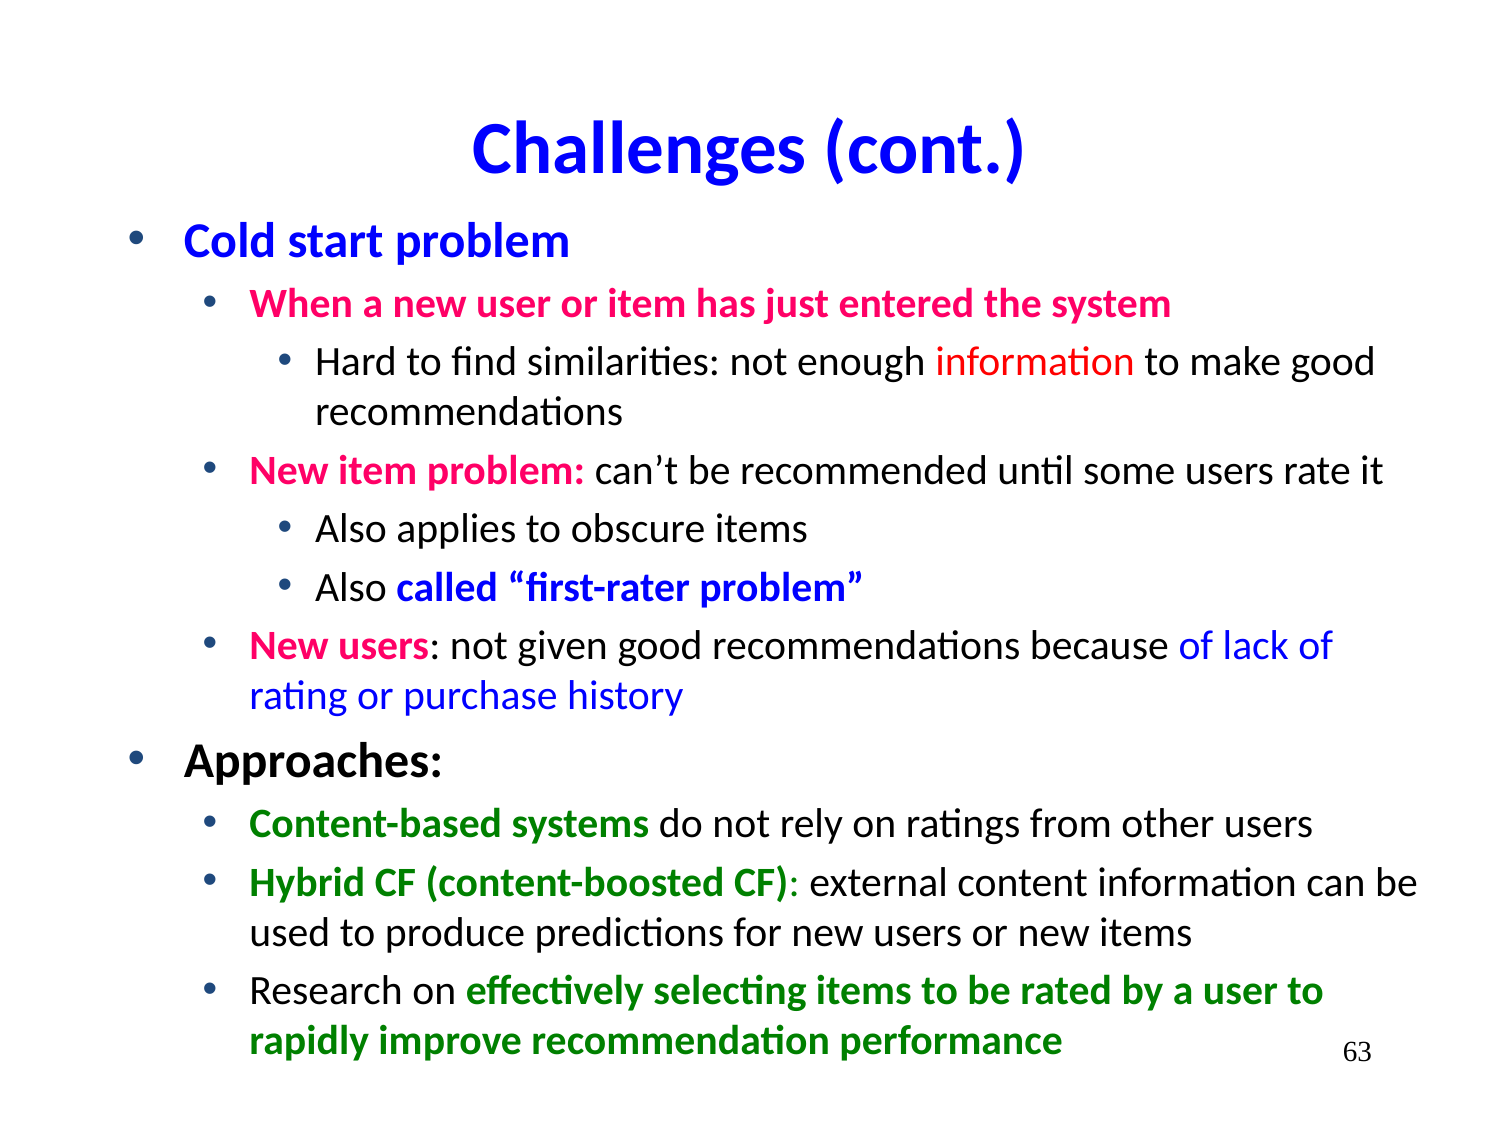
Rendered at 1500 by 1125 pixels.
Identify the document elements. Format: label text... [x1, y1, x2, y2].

list Cold start problem When a new user or item has just entered the system Hard to find similarities: not enough information to make good recommendations New item problem: can’t be recommended until some users rate it Also applies to obscure items Also called “first-rater problem” New users: not given good recommendations because of lack of rating or purchase history Approaches: Content-based systems do not rely on ratings from other users Hybrid CF (content-boosted CF): external content information can be used to produce predictions for new users or new items Research on effectively selecting items to be rated by a user to rapidly improve recommendation performance [112, 200, 1438, 1088]
slide_number ‹#› [1074, 1025, 1388, 1100]
title Challenges (cont.) [112, 50, 1388, 200]
